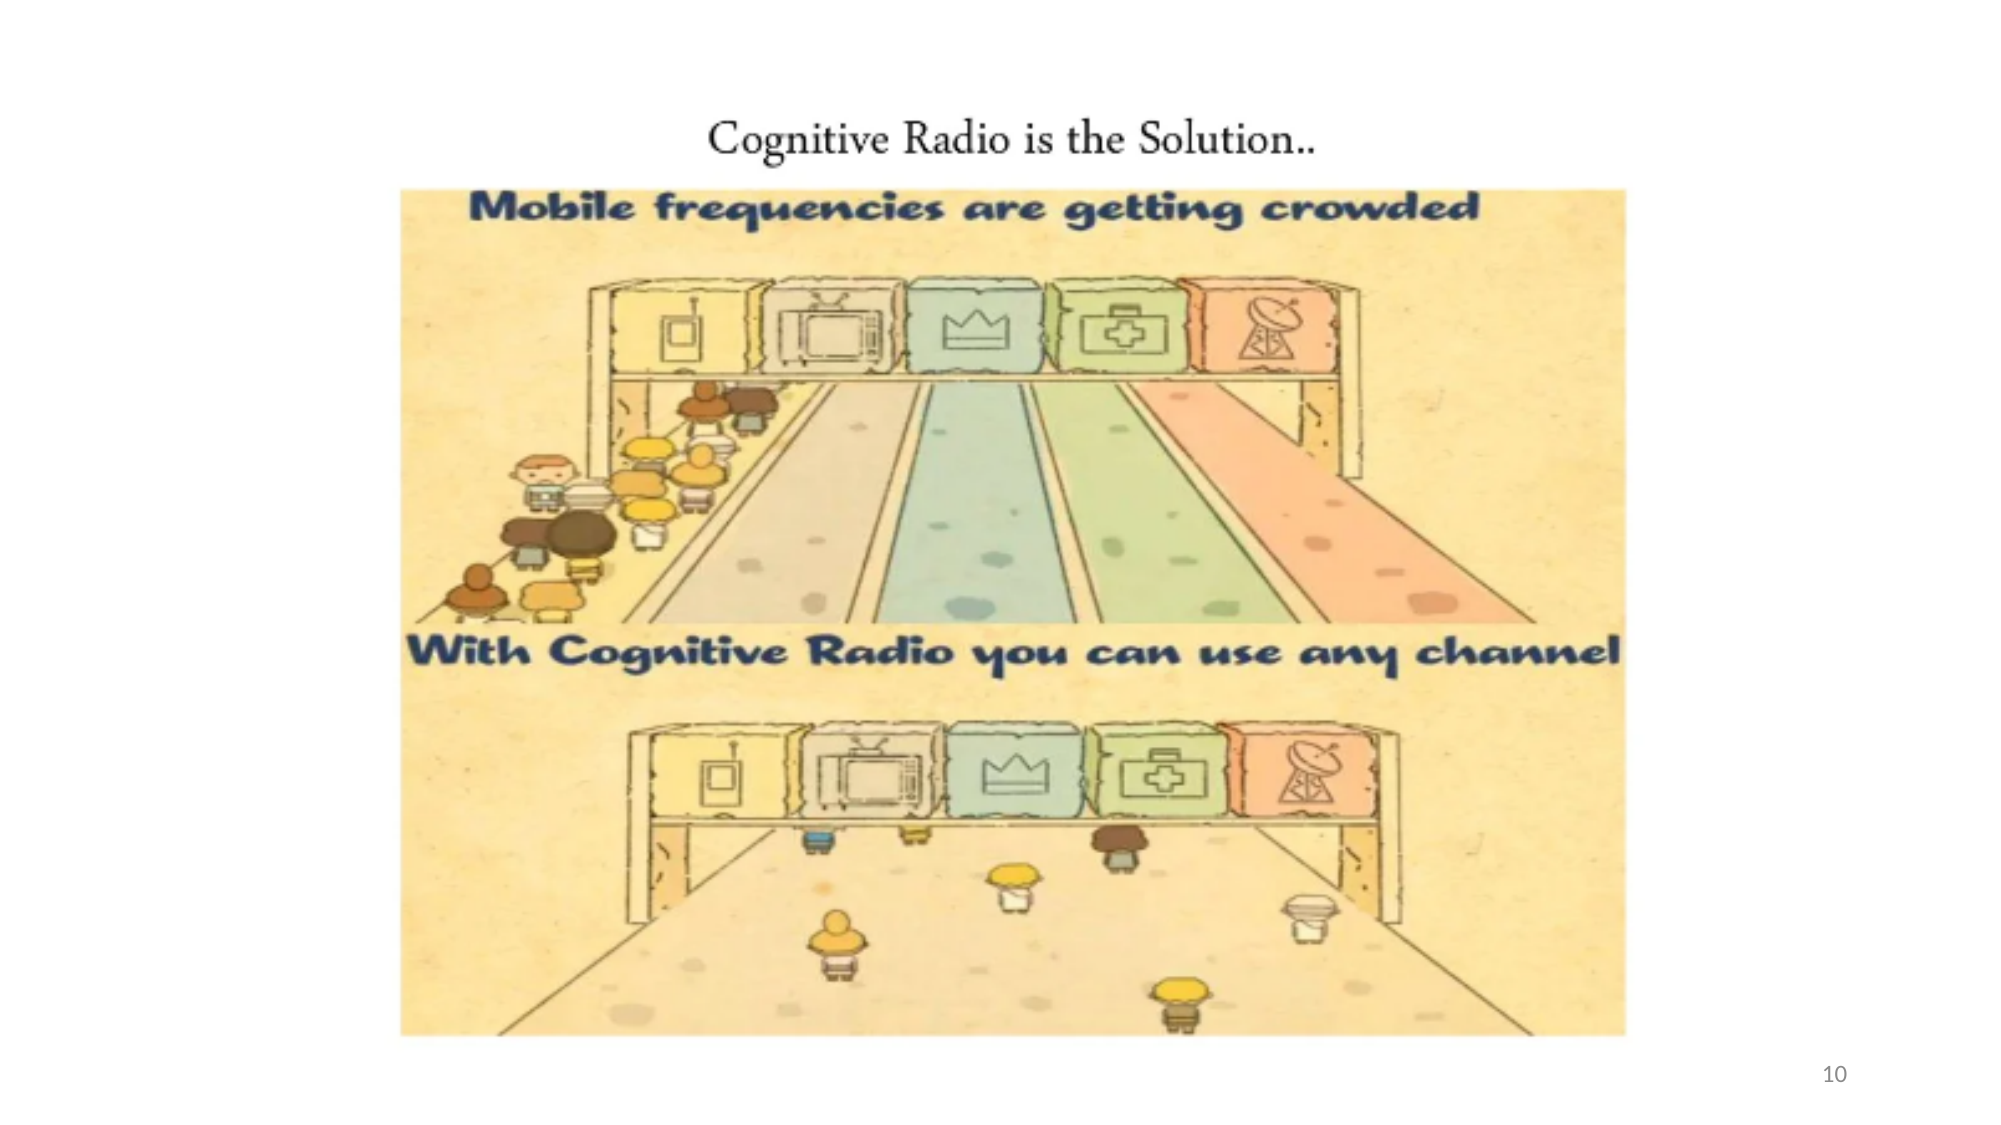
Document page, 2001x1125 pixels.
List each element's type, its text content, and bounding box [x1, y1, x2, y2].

picture [349, 62, 1707, 1062]
slide_number 10 [1412, 1042, 1863, 1103]
